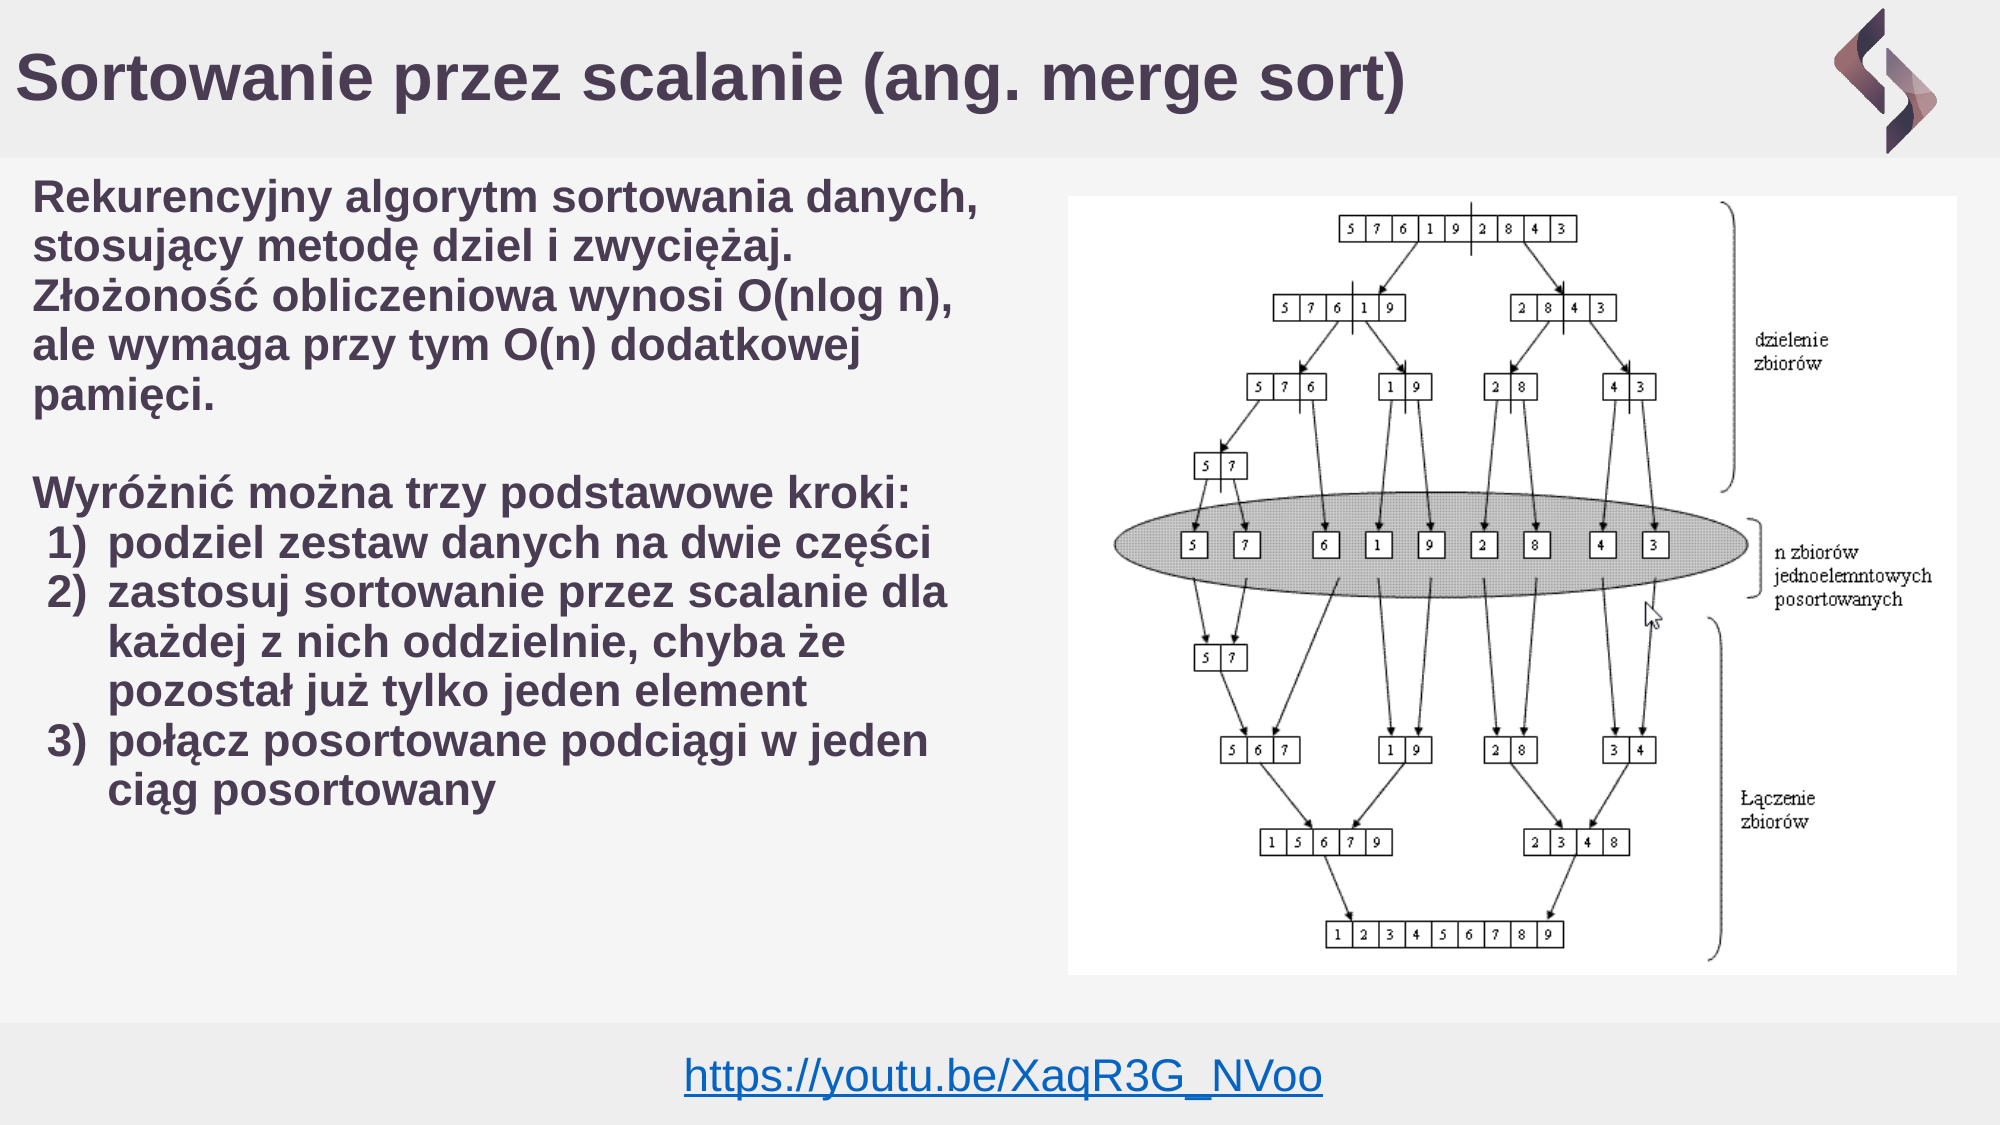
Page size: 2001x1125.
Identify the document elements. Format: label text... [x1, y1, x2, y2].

title Sortowanie przez scalanie (ang. merge sort) [0, 0, 1788, 158]
picture [1068, 196, 1957, 975]
title Rekurencyjny algorytm sortowania danych, stosujący metodę dziel i zwyciężaj. Złożoność obliczeniowa wynosi O(nlog n), ale wymaga przy tym O(n) dodatkowej pamięci. Wyróżnić można trzy podstawowe kroki: podziel zestaw danych na dwie części zastosuj sortowanie przez scalanie dla każdej z nich oddzielnie, chyba że pozostał już tylko jeden element połącz posortowane podciągi w jeden ciąg posortowany [17, 157, 1034, 1013]
text_box https://youtu.be/XaqR3G_NVoo [22, 1037, 1985, 1113]
picture [1787, 0, 2001, 166]
